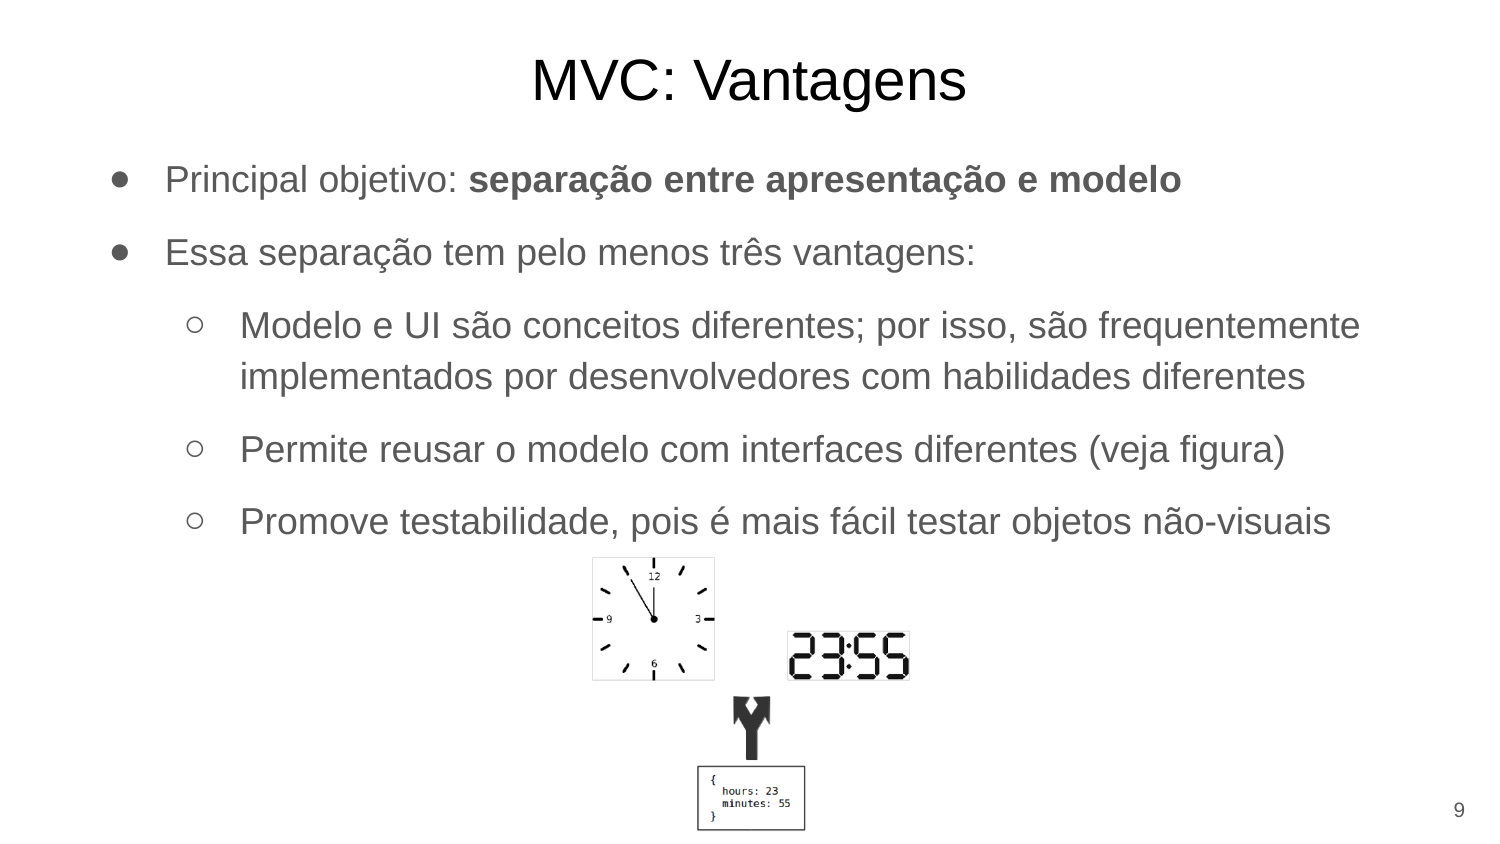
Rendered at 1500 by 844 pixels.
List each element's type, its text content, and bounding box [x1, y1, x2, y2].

picture [561, 549, 926, 832]
title MVC: Vantagens [75, 34, 1425, 141]
list Principal objetivo: separação entre apresentação e modelo Essa separação tem pelo menos três vantagens: Modelo e UI são conceitos diferentes; por isso, são frequentemente implementados por desenvolvedores com habilidades diferentes Permite reusar o modelo com interfaces diferentes (veja figura) Promove testabilidade, pois é mais fácil testar objetos não-visuais [75, 141, 1425, 832]
slide_number 9 [1425, 764, 1480, 830]
